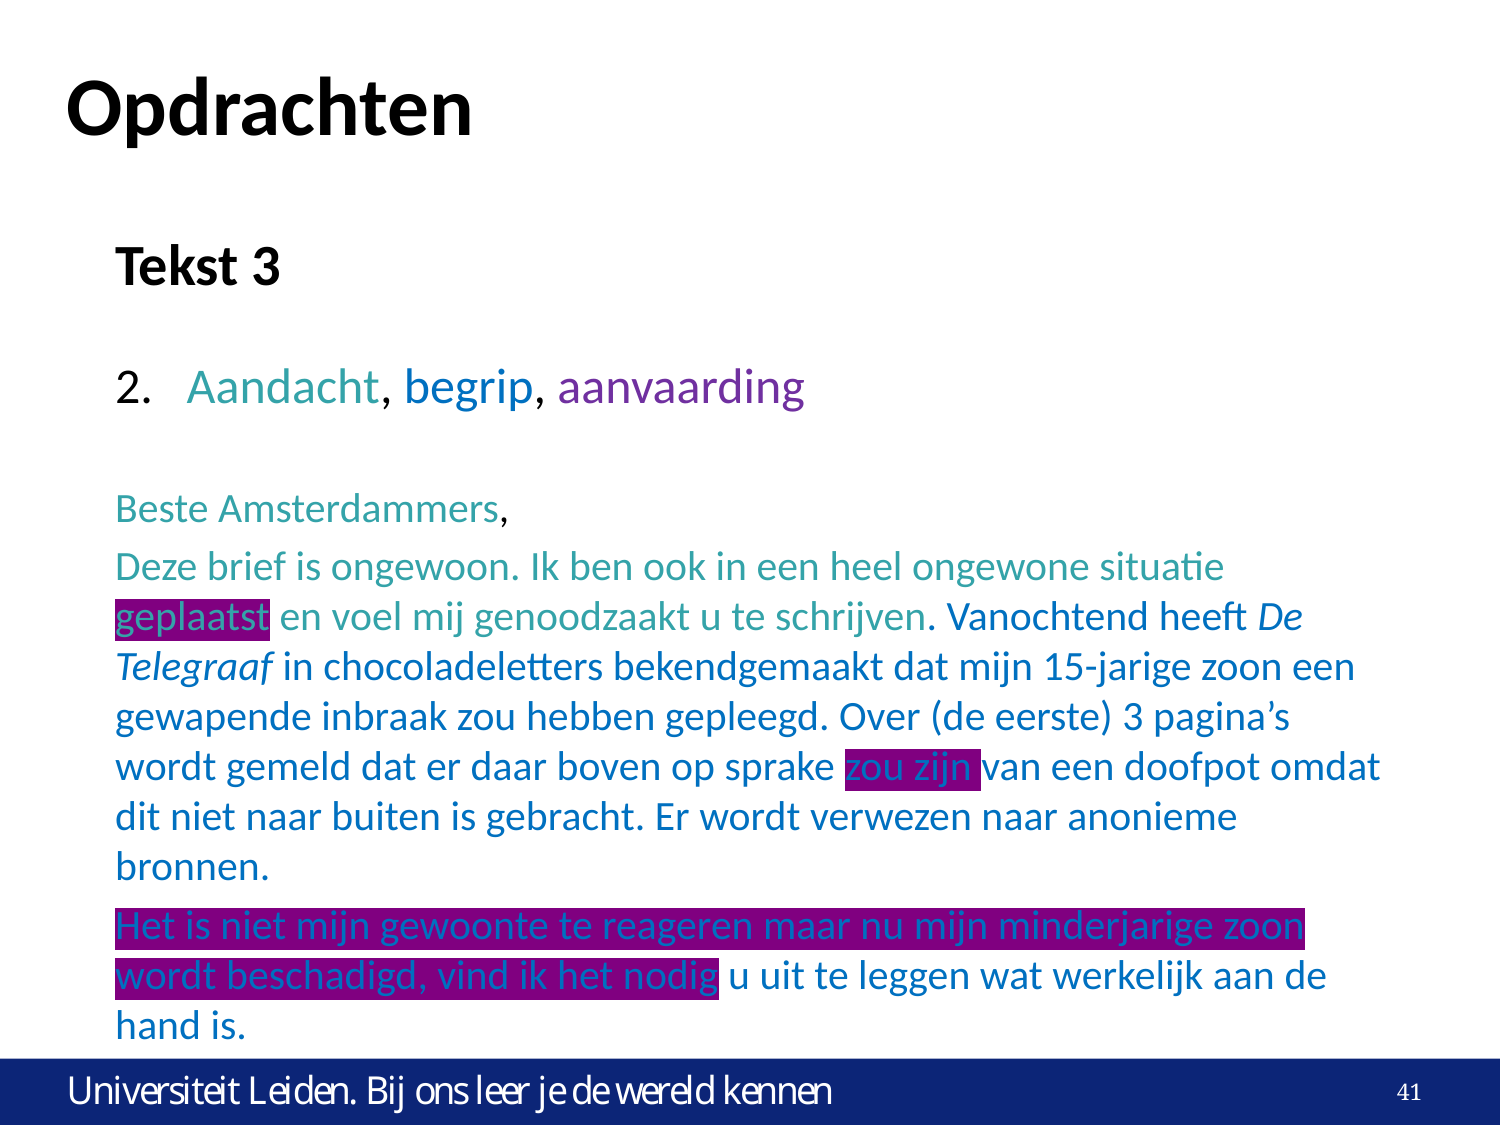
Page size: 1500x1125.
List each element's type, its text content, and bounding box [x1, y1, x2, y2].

title Opdrachten [66, 66, 1434, 138]
text_box Tekst 3 2. Aandacht, begrip, aanvaarding Beste Amsterdammers, Deze brief is ongewoon. Ik ben ook in een heel ongewone situatie geplaatst en voel mij genoodzaakt u te schrijven. Vanochtend heeft De Telegraaf in chocoladeletters bekendgemaakt dat mijn 15-jarige zoon een gewapende inbraak zou hebben gepleegd. Over (de eerste) 3 pagina’s wordt gemeld dat er daar boven op sprake zou zijn van een doofpot omdat dit niet naar buiten is gebracht. Er wordt verwezen naar anonieme bronnen. Het is niet mijn gewoonte te reageren maar nu mijn minderjarige zoon wordt beschadigd, vind ik het nodig u uit te leggen wat werkelijk aan de hand is. [100, 219, 1404, 953]
